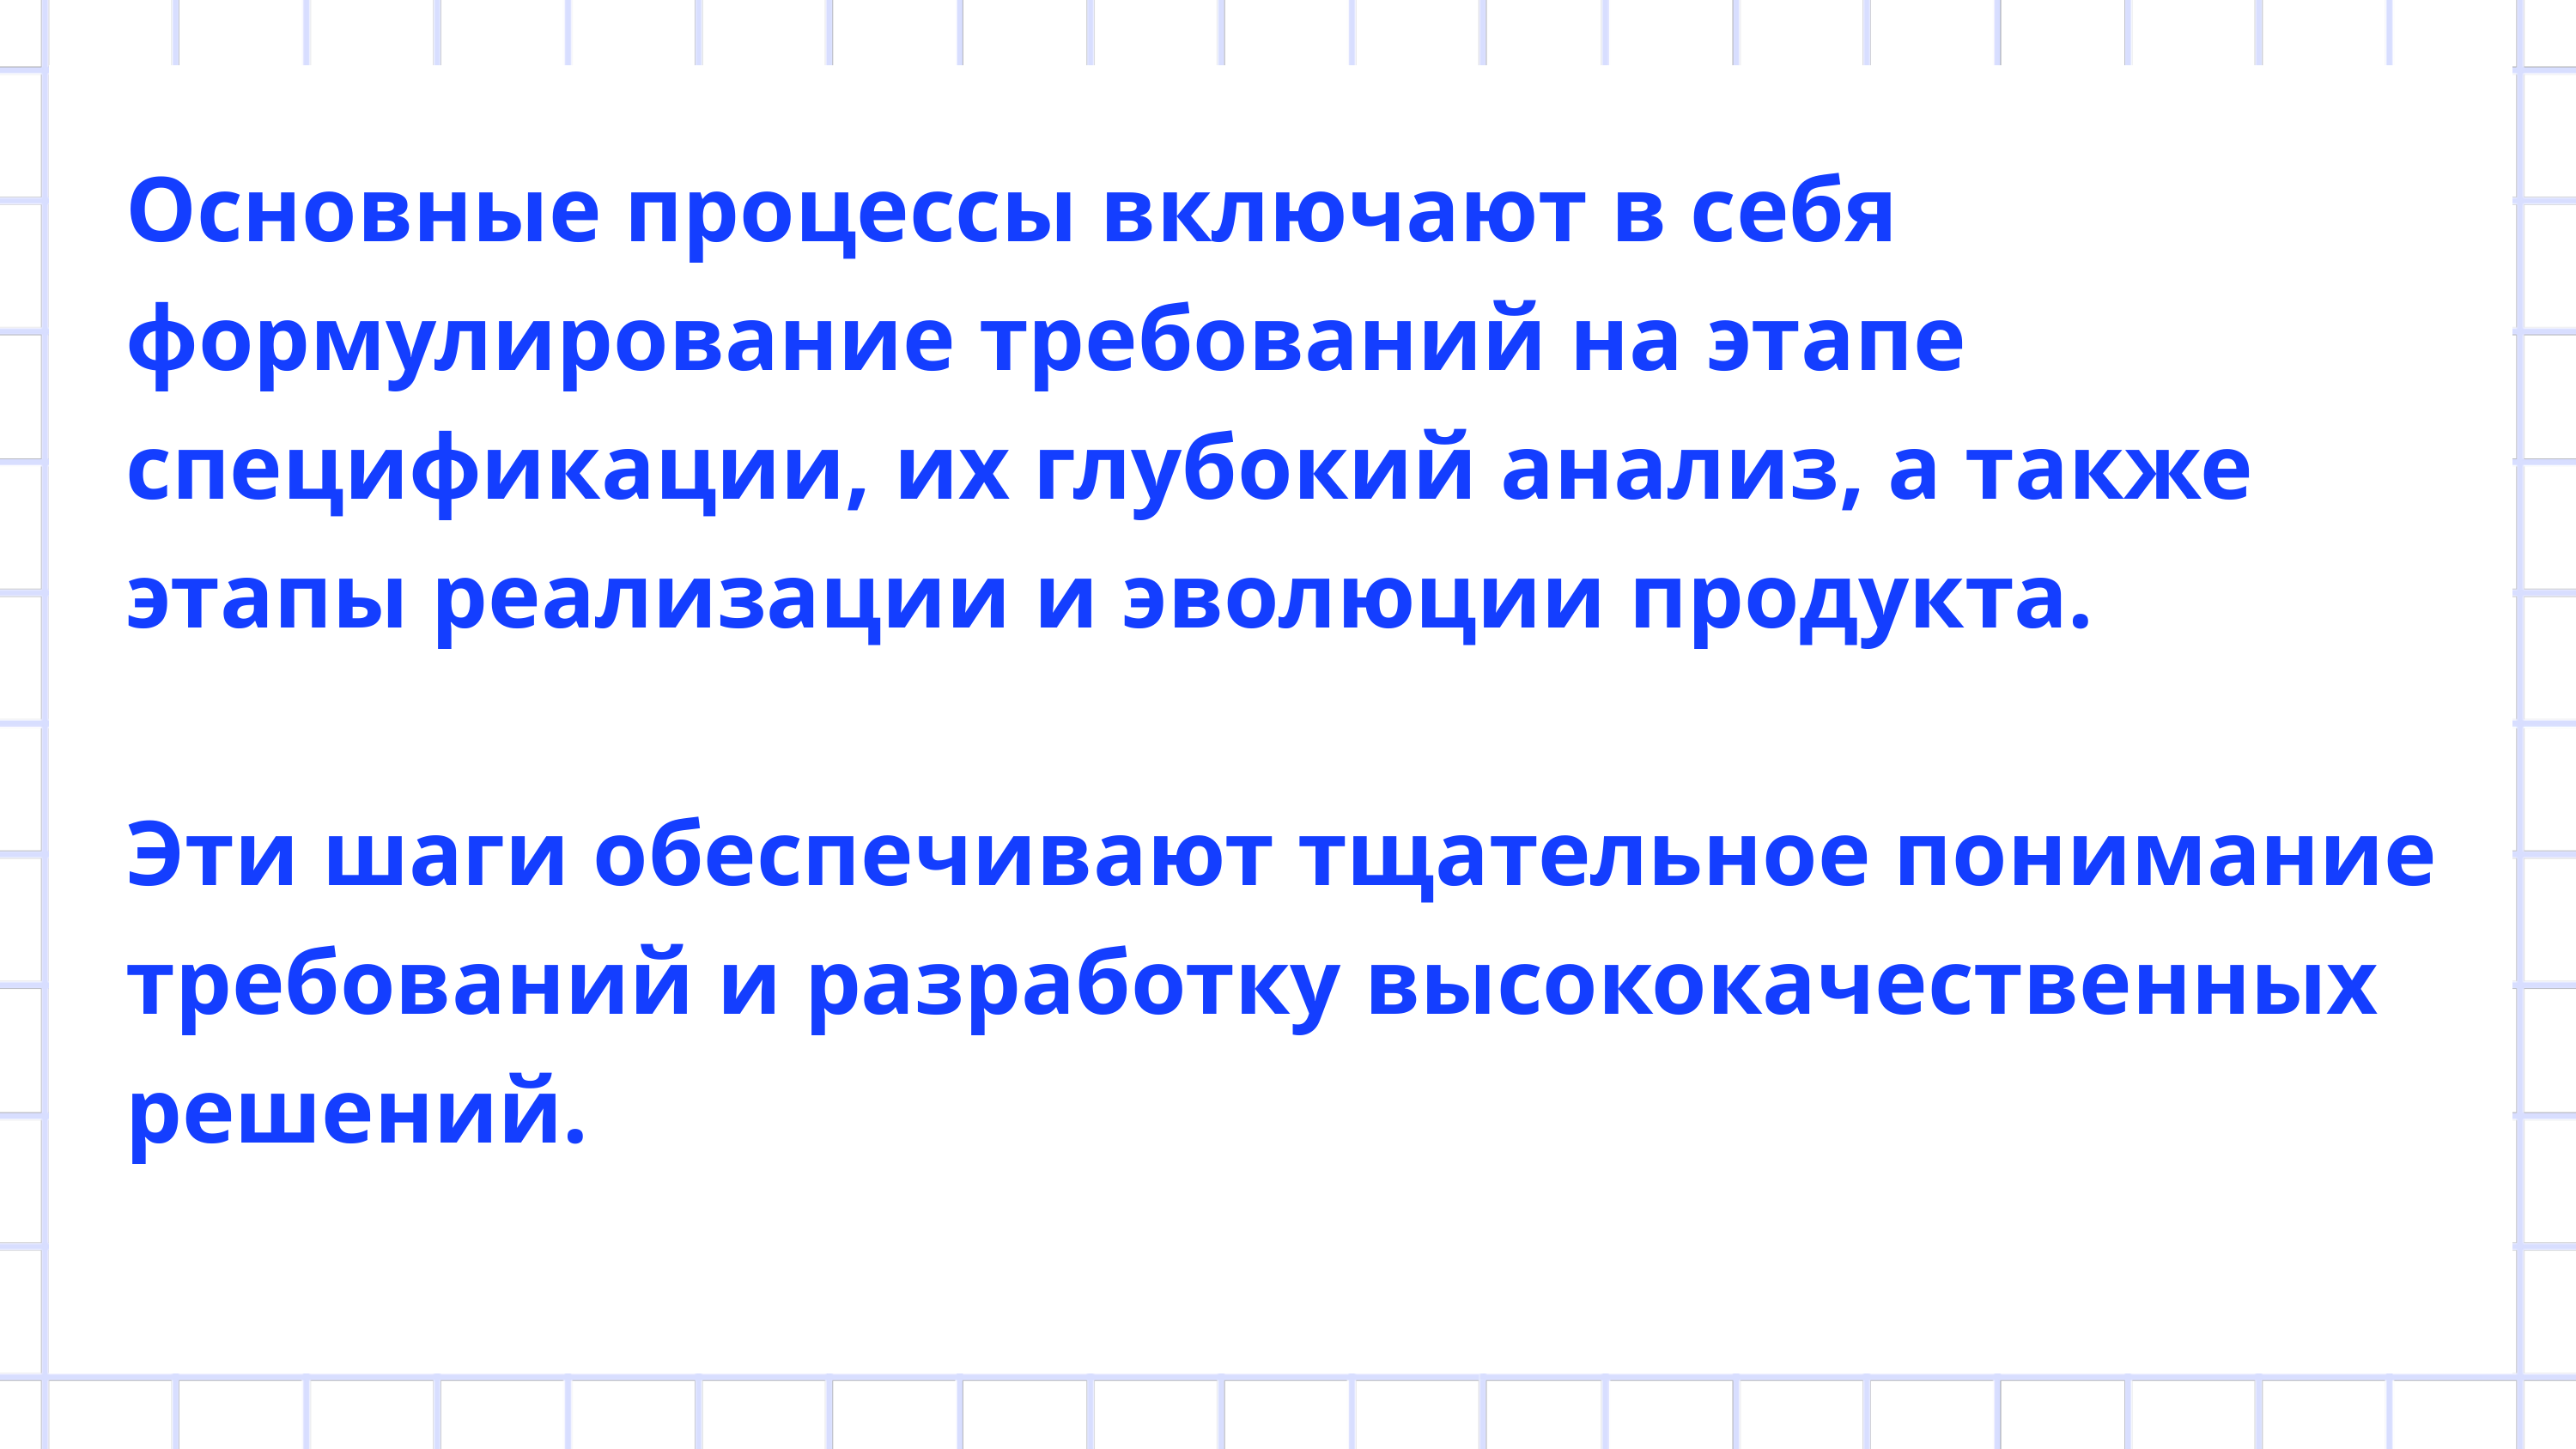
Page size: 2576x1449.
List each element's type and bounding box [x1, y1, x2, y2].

picture [0, 0, 2576, 1449]
text_box [48, 64, 2513, 1374]
